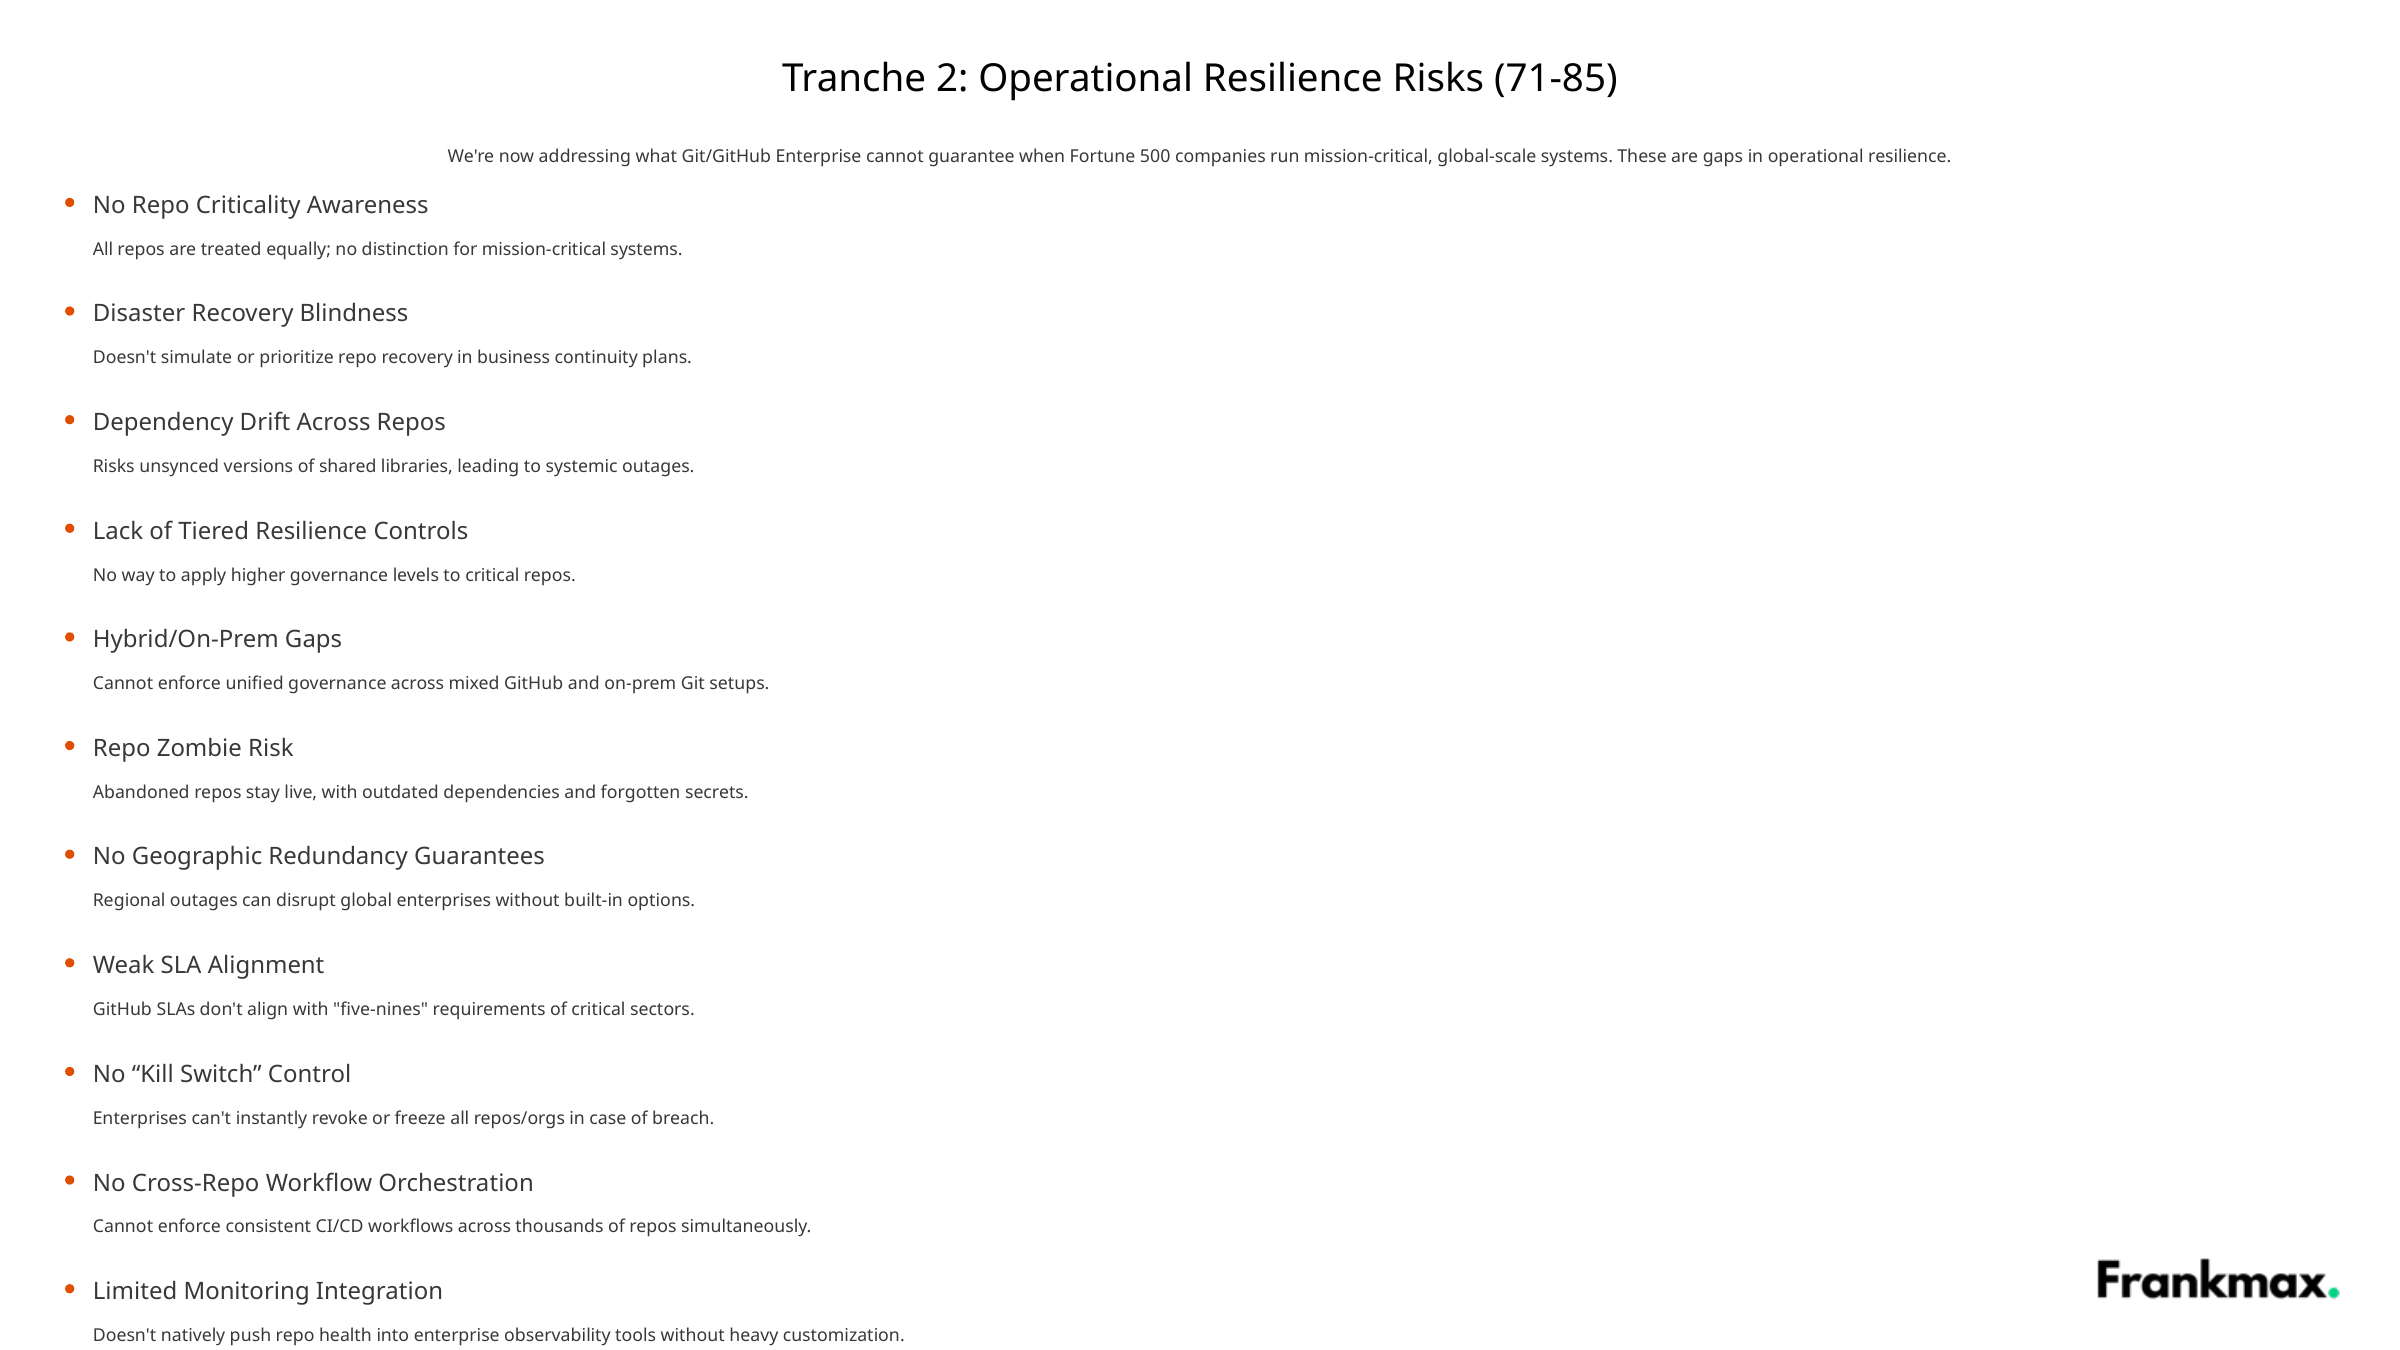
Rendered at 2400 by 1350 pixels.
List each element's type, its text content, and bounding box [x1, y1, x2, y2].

text_box [65, 523, 75, 533]
text_box [65, 197, 75, 208]
text_box [65, 415, 75, 425]
text_box Weak SLA Alignment [93, 948, 338, 979]
text_box No Geographic Redundancy Guarantees [93, 839, 523, 871]
text_box [65, 958, 75, 968]
text_box Abandoned repos stay live, with outdated dependencies and forgotten secrets. [93, 772, 2335, 803]
text_box Lack of Tiered Resilience Controls [92, 513, 461, 545]
text_box Doesn't simulate or prioritize repo recovery in business continuity plans. [93, 338, 2335, 368]
text_box Regional outages can disrupt global enterprises without built-in options. [93, 881, 2335, 911]
text_box Tranche 2: Operational Resilience Risks (71-85) [788, 51, 1612, 100]
text_box Limited Monitoring Integration [92, 1274, 436, 1305]
text_box Doesn't natively push repo health into enterprise observability tools without heavy customization. [93, 1315, 2335, 1346]
text_box [65, 1066, 75, 1077]
text_box Cannot enforce unified governance across mixed GitHub and on-prem Git setups. [93, 664, 2335, 694]
text_box [65, 1284, 75, 1294]
text_box Repo Zombie Risk [93, 731, 338, 762]
text_box [65, 740, 75, 751]
text_box All repos are treated equally; no distinction for mission-critical systems. [93, 229, 2335, 260]
text_box Risks unsynced versions of shared libraries, leading to systemic outages. [93, 446, 2335, 477]
text_box Disaster Recovery Blindness [93, 296, 397, 327]
text_box [65, 849, 75, 859]
text_box Dependency Drift Across Repos [92, 405, 432, 436]
text_box No “Kill Switch” Control [92, 1056, 357, 1088]
text_box Cannot enforce consistent CI/CD workflows across thousands of repos simultaneously. [93, 1207, 2335, 1237]
text_box No Cross-Repo Workflow Orchestration [93, 1165, 522, 1197]
text_box GitHub SLAs don't align with "five-nines" requirements of critical sectors. [93, 989, 2335, 1020]
picture [2097, 1258, 2341, 1307]
text_box Enterprises can't instantly revoke or freeze all repos/orgs in case of breach. [93, 1098, 2335, 1129]
text_box Hybrid/On-Prem Gaps [93, 622, 338, 653]
text_box No Repo Criticality Awareness [93, 187, 420, 219]
text_box [65, 306, 75, 316]
text_box We're now addressing what Git/GitHub Enterprise cannot guarantee when Fortune 500 companies run mission-critical, global-scale systems. These are gaps in operational resilience. [65, 137, 2335, 167]
text_box [65, 1175, 75, 1185]
text_box No way to apply higher governance levels to critical repos. [93, 555, 2335, 586]
text_box [65, 632, 75, 642]
